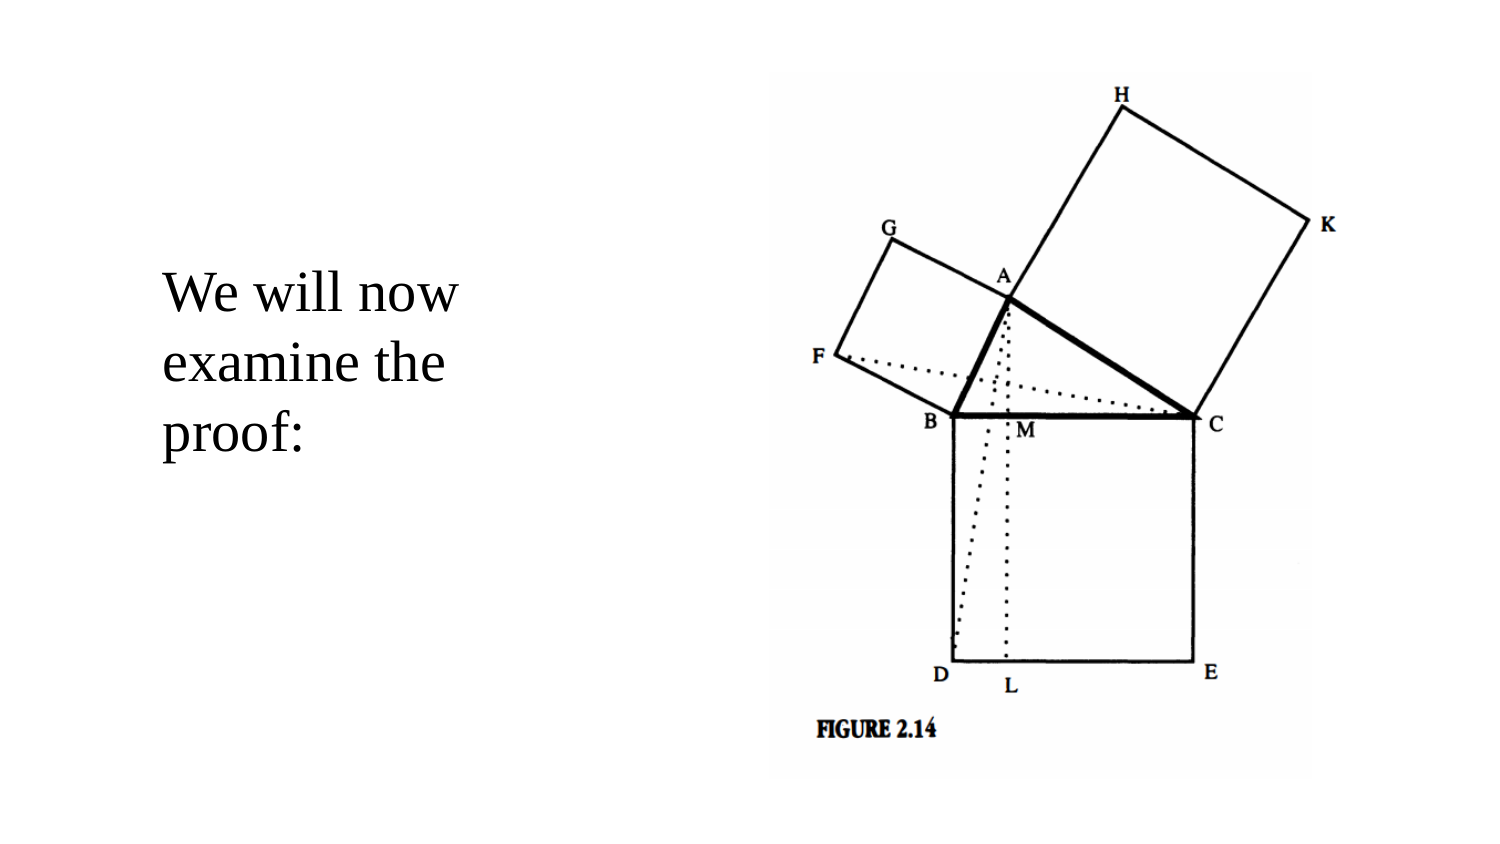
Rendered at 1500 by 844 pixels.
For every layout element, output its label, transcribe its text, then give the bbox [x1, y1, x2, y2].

picture [768, 72, 1397, 779]
title We will now examine the proof: [147, 238, 569, 742]
